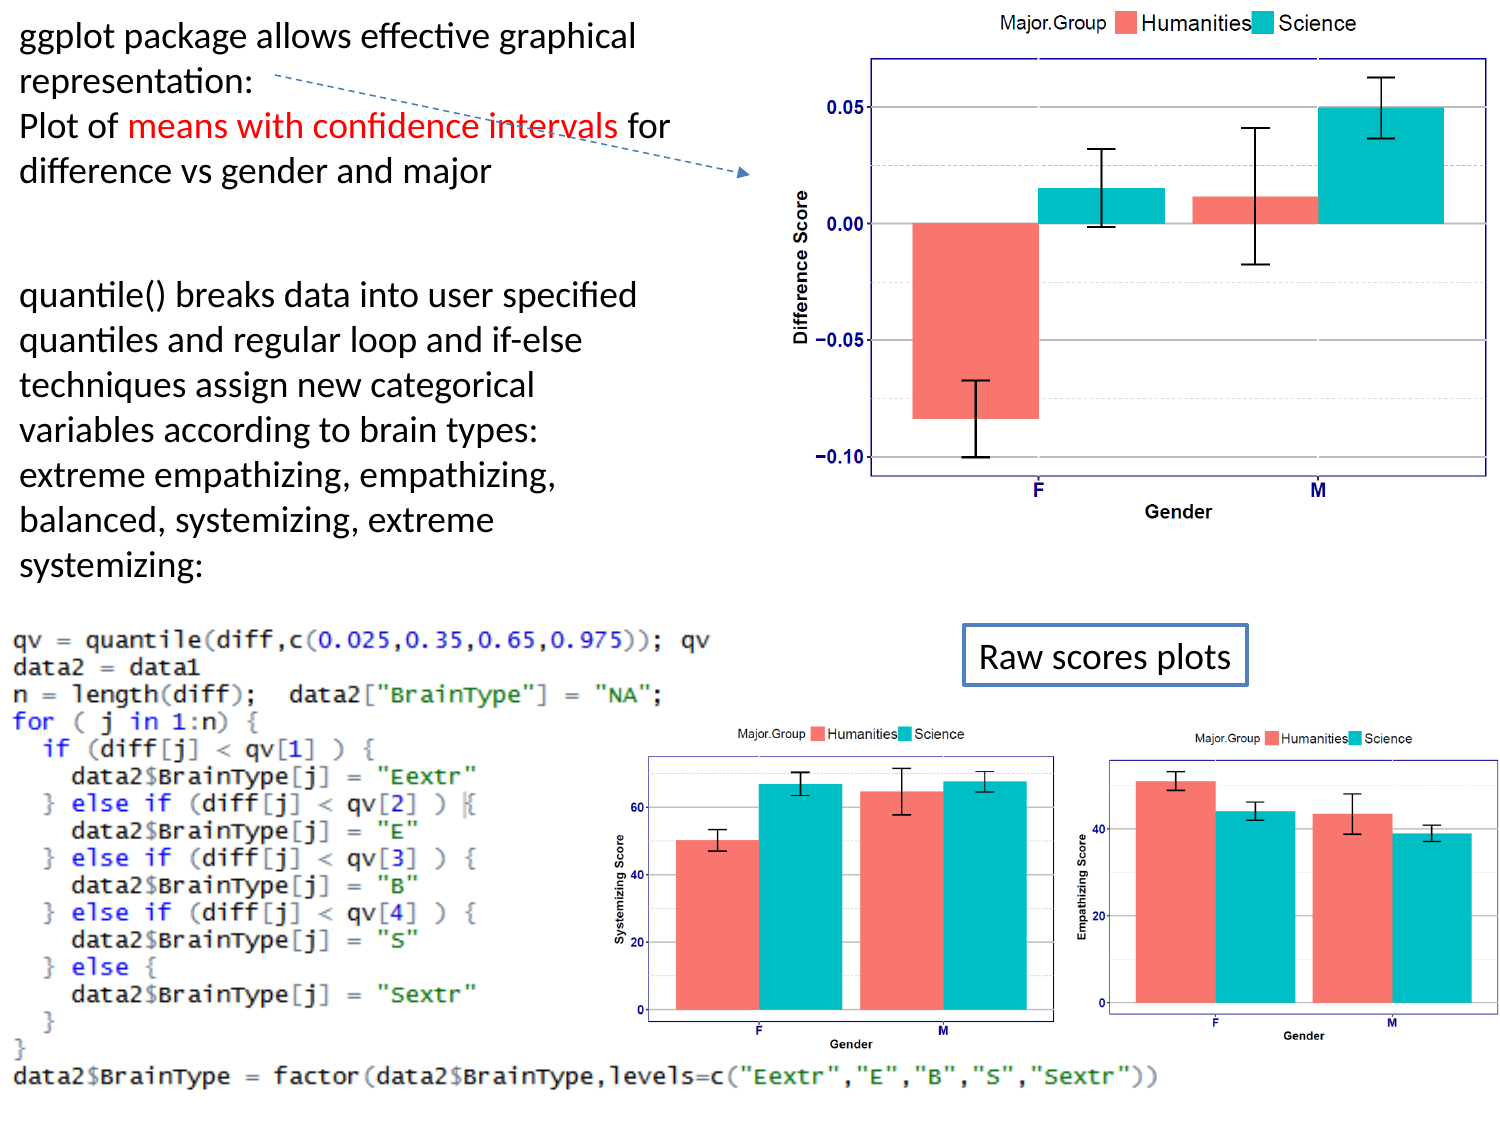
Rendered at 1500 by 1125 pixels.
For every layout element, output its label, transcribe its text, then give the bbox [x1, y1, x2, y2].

text_box quantile() breaks data into user specified quantiles and regular loop and if-else techniques assign new categorical variables according to brain types: extreme empathizing, empathizing, balanced, systemizing, extreme systemizing: [4, 262, 675, 593]
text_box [274, 74, 751, 176]
text_box ggplot package allows effective graphical representation: Plot of means with confidence intervals for difference vs gender and major [4, 3, 780, 199]
picture [6, 621, 1500, 1099]
text_box Raw scores plots [1178, 623, 1249, 687]
picture [789, 5, 1488, 520]
